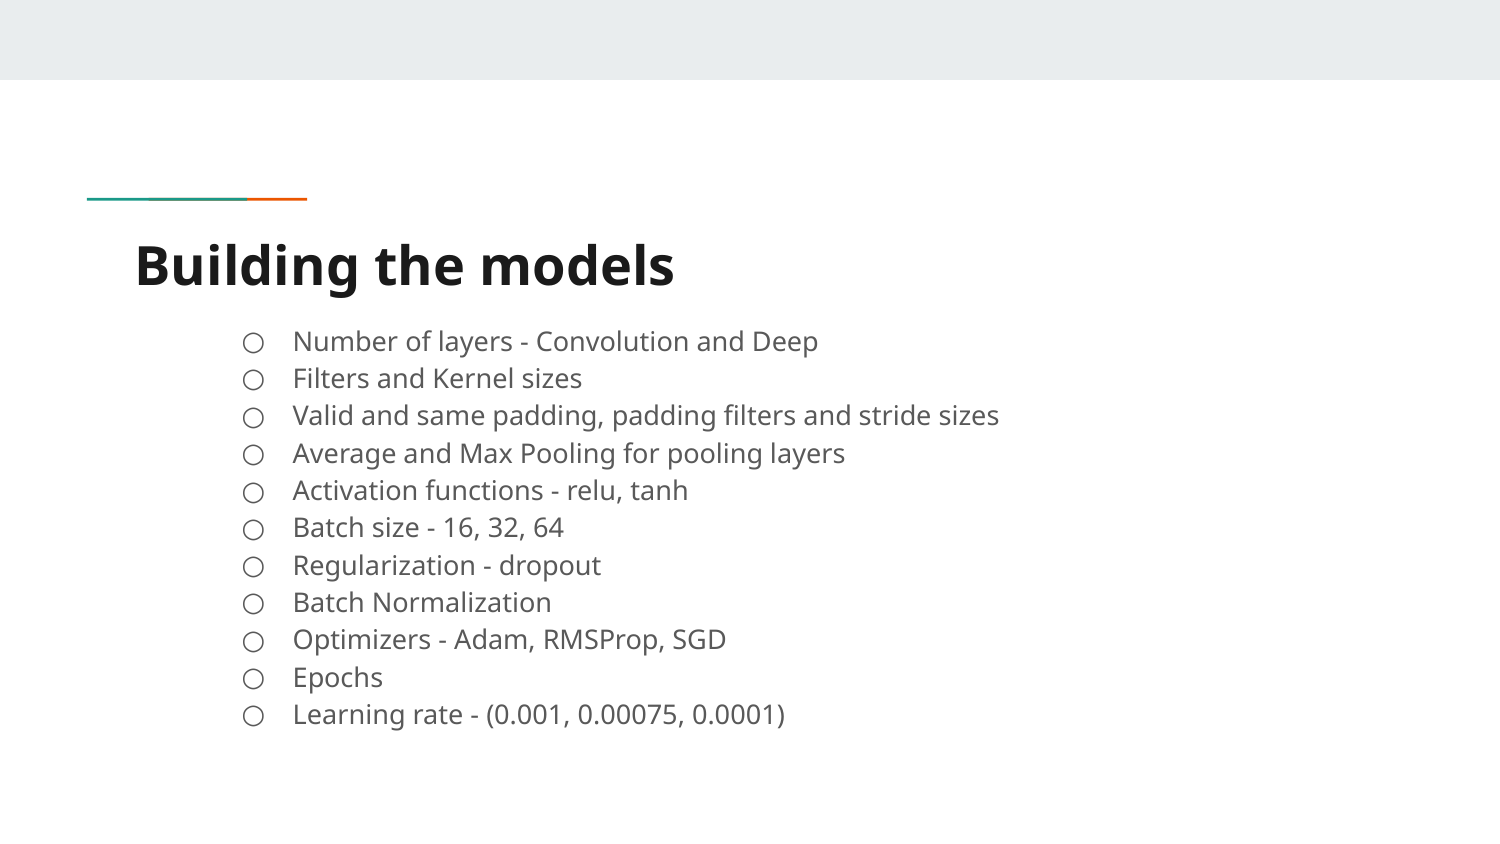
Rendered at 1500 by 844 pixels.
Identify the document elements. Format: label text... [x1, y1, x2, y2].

title Building the models [119, 216, 1381, 305]
list Number of layers - Convolution and Deep Filters and Kernel sizes Valid and same padding, padding filters and stride sizes Average and Max Pooling for pooling layers Activation functions - relu, tanh Batch size - 16, 32, 64 Regularization - dropout Batch Normalization Optimizers - Adam, RMSProp, SGD Epochs Learning rate - (0.001, 0.00075, 0.0001) [127, 304, 1389, 768]
